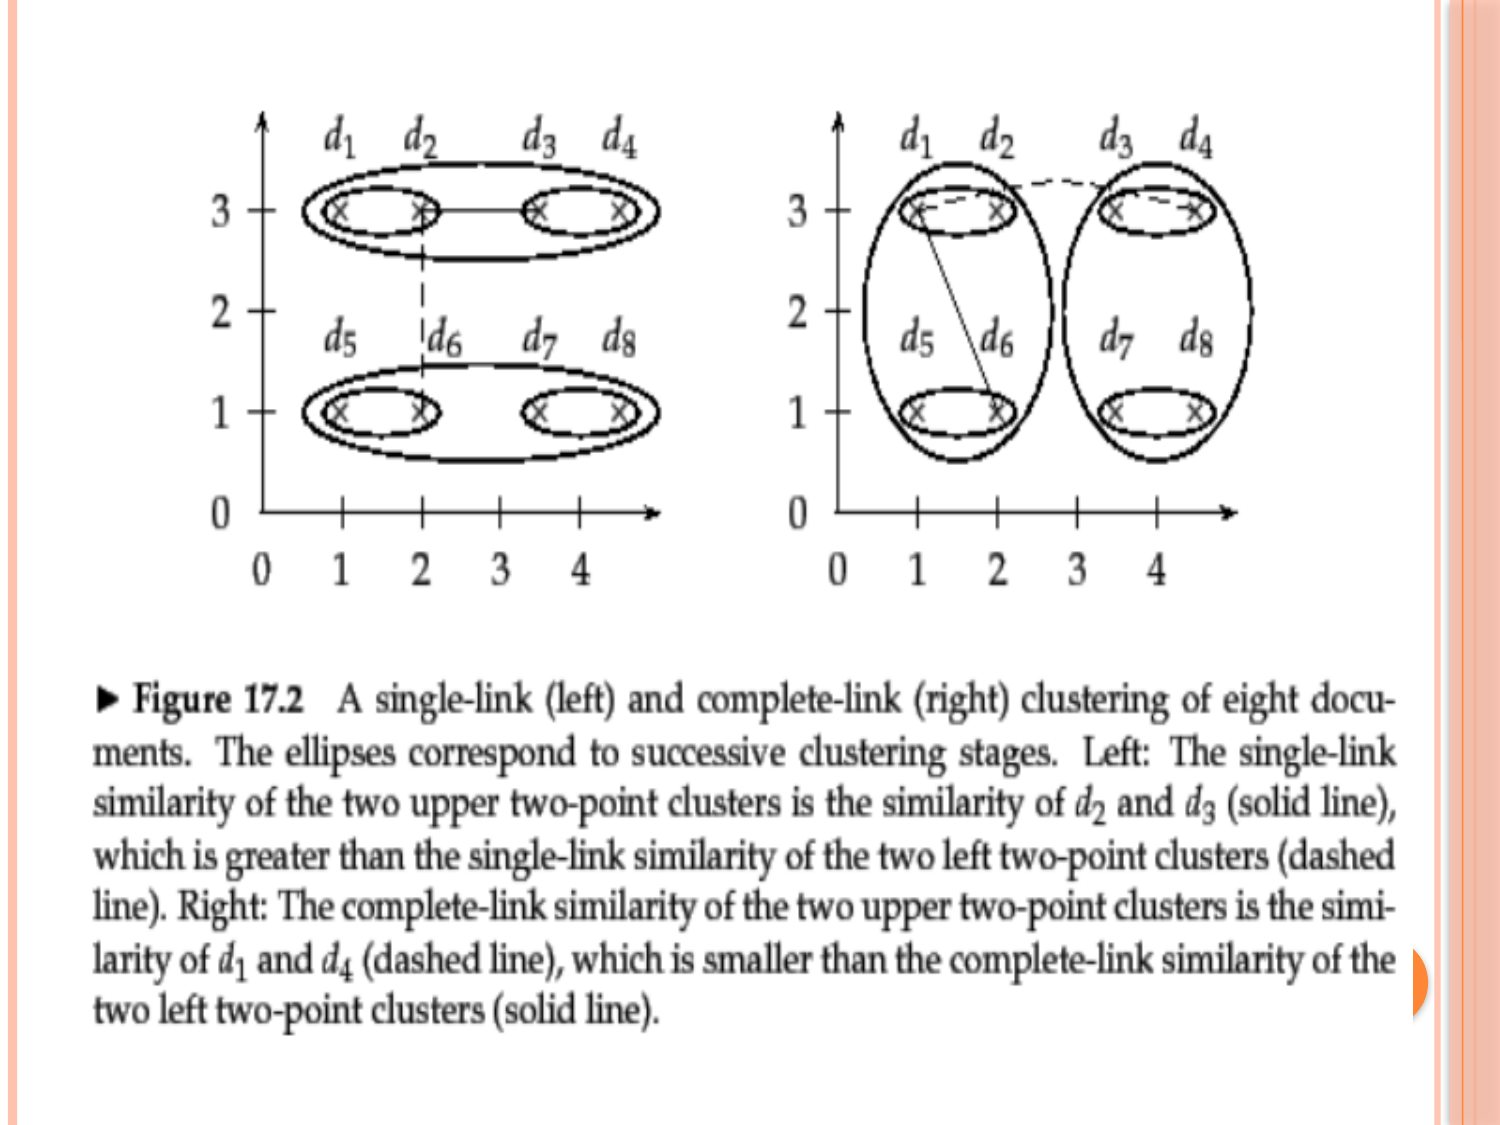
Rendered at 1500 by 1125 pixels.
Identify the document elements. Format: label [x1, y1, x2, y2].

picture [49, 74, 1413, 1051]
